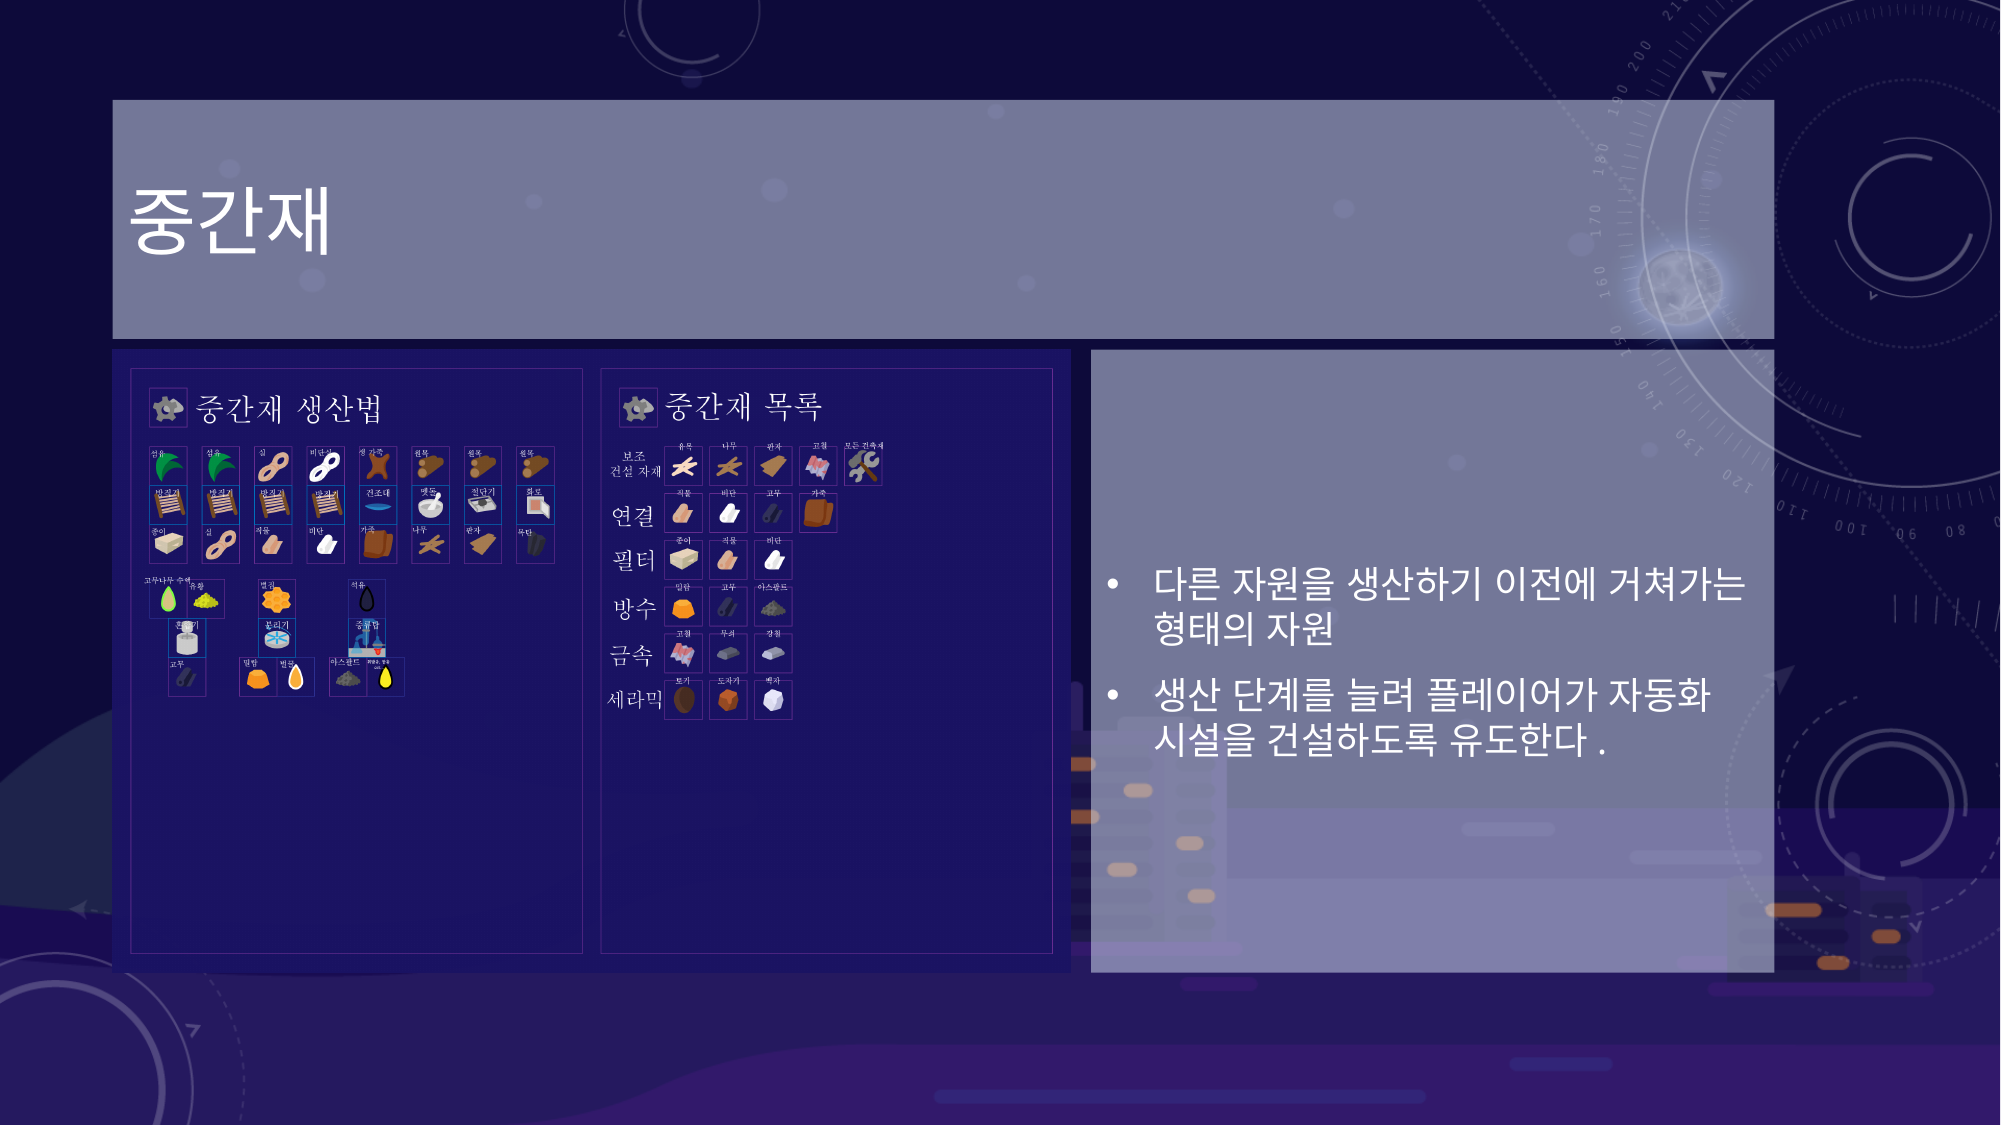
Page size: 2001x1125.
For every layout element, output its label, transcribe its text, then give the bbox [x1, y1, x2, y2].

title 중간재 [112, 99, 1775, 339]
text_box 다른 자원을 생산하기 이전에 거쳐가는 형태의 자원 생산 단계를 늘려 플레이어가 자동화 시설을 건설하도록 유도한다. [1091, 349, 1775, 973]
picture [0, 0, 2001, 1125]
